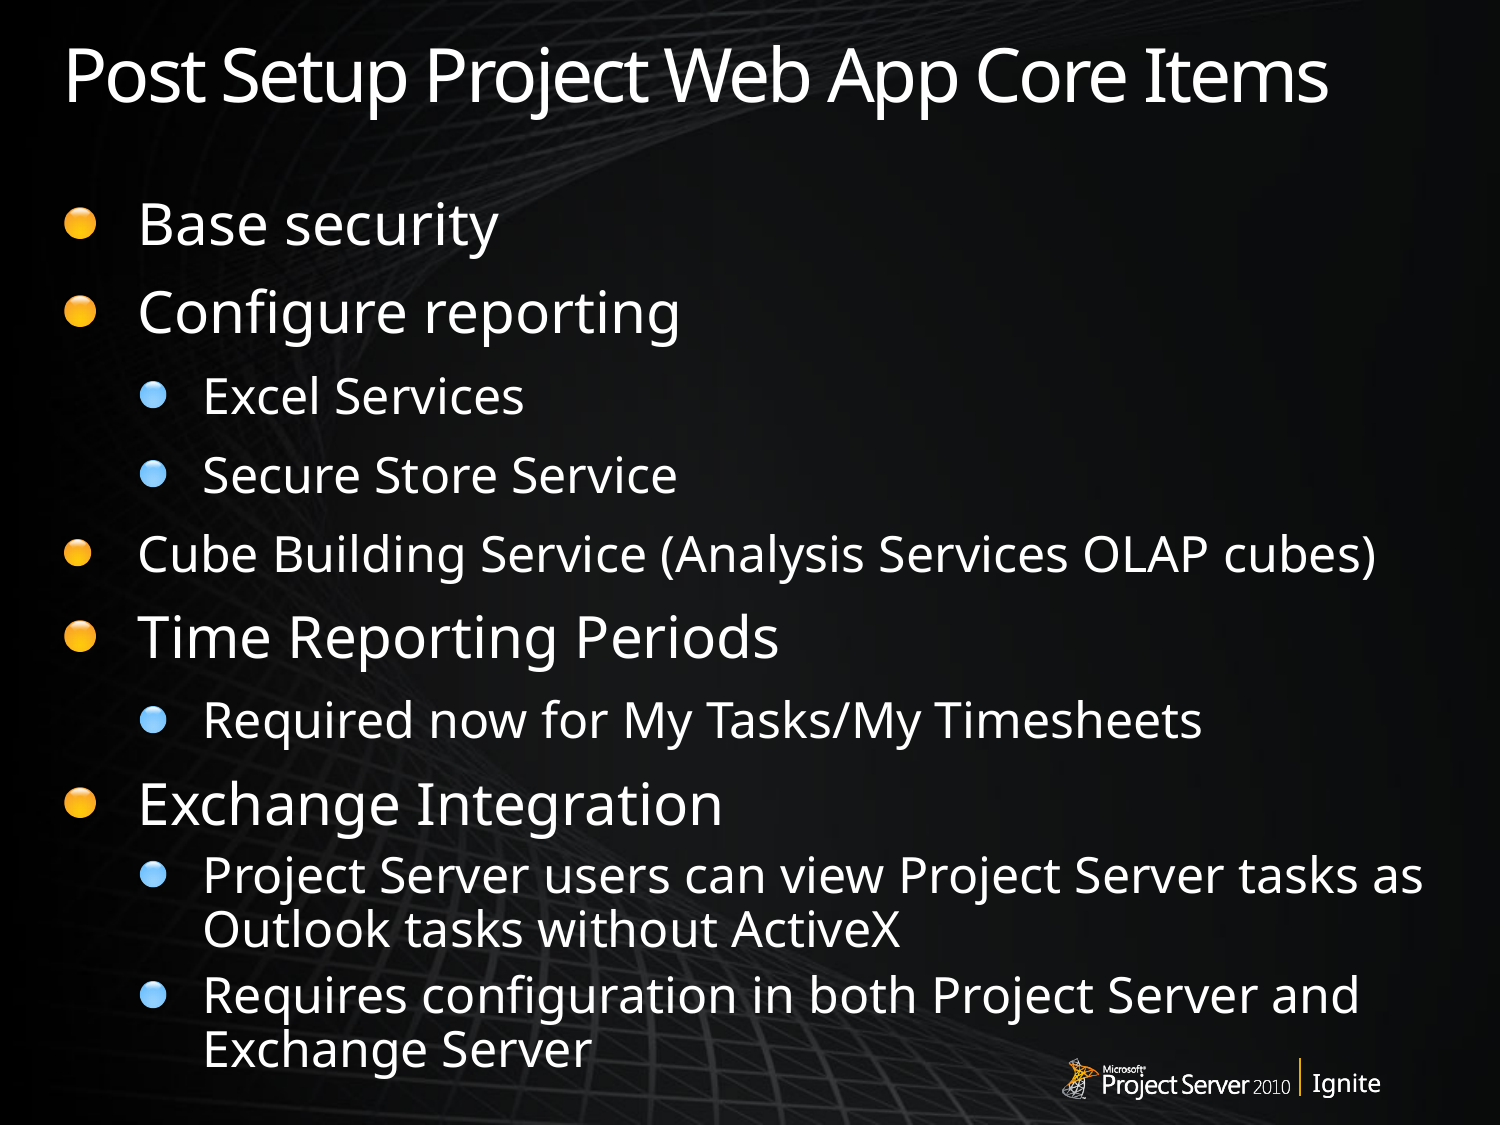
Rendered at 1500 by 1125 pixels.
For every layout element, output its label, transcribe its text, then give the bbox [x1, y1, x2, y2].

list Base security Configure reporting Excel Services Secure Store Service Cube Building Service (Analysis Services OLAP cubes) Time Reporting Periods Required now for My Tasks/My Timesheets Exchange Integration Project Server users can view Project Server tasks as Outlook tasks without ActiveX Requires configuration in both Project Server and Exchange Server [62, 195, 1438, 1088]
title Post Setup Project Web App Core Items [62, 37, 1438, 120]
picture [0, 0, 1500, 1125]
